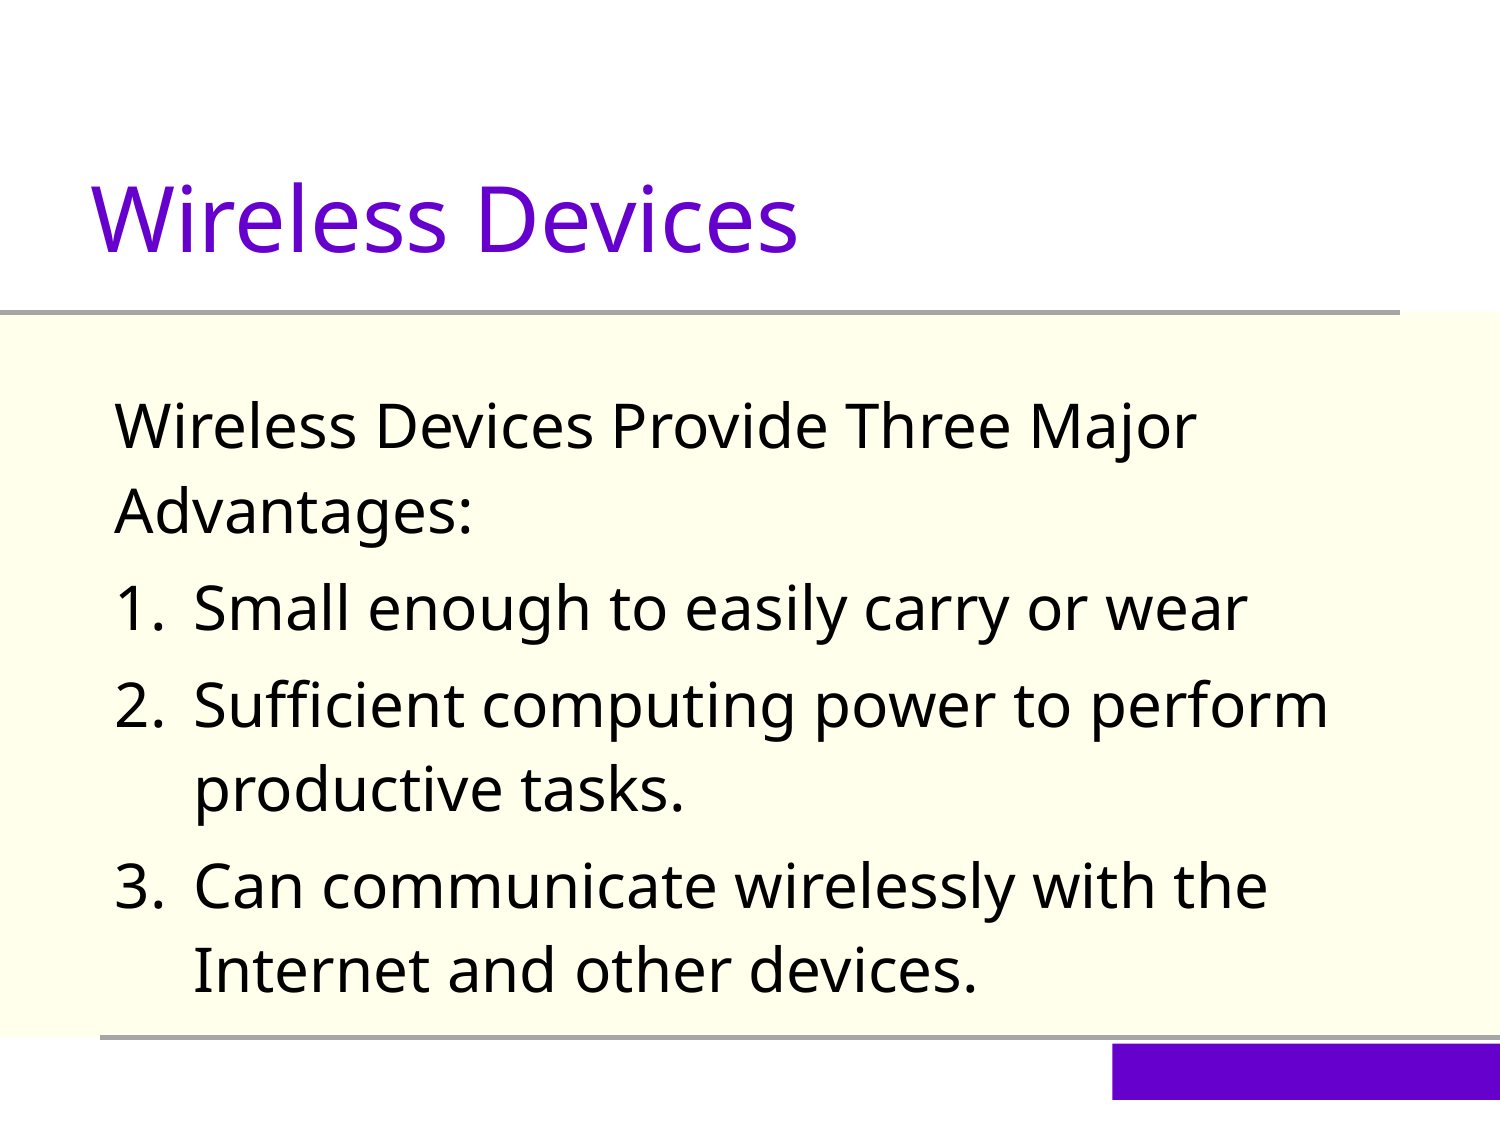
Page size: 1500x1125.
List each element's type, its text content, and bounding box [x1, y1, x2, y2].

list Wireless Devices Provide Three Major Advantages: Small enough to easily carry or wear Sufficient computing power to perform productive tasks. Can communicate wirelessly with the Internet and other devices. [99, 375, 1413, 1025]
subtitle Wireless Devices [75, 12, 1413, 288]
